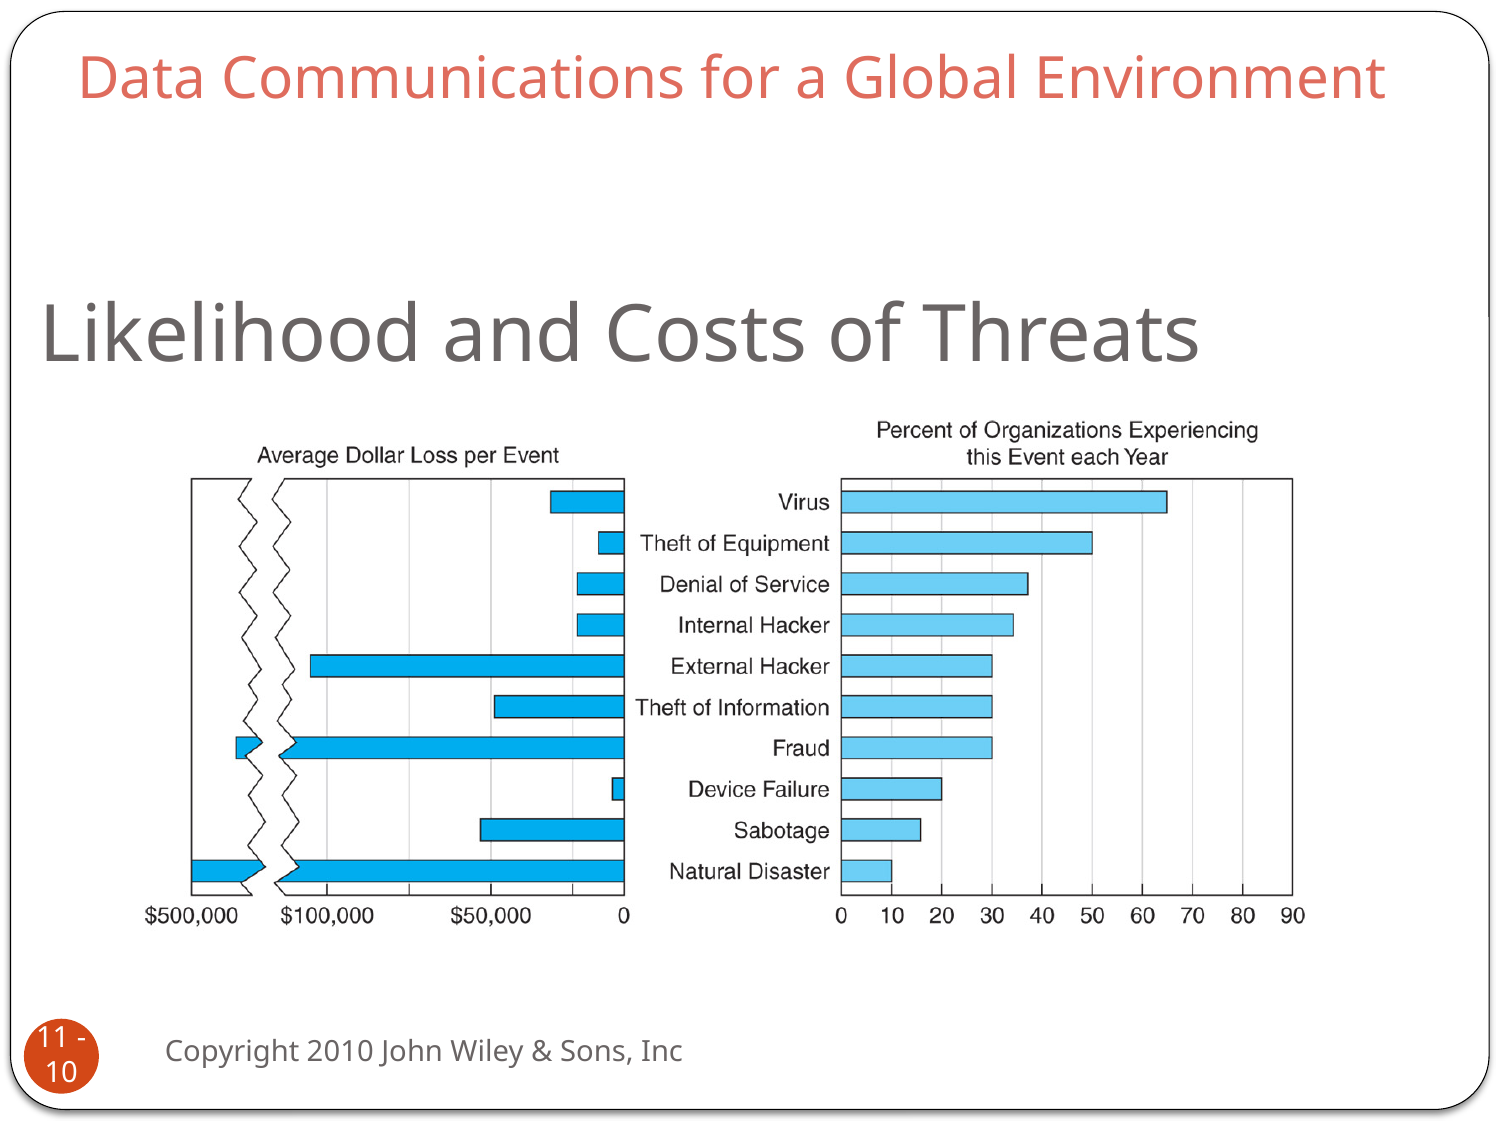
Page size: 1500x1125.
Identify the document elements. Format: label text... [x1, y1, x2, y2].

picture [137, 412, 1313, 935]
slide_number 11 - 10 [23, 1018, 99, 1094]
text_box Data Communications for a Global Environment [62, 24, 1413, 125]
title Likelihood and Costs of Threats [24, 275, 1300, 393]
footer Copyright 2010 John Wiley & Sons, Inc [150, 1012, 800, 1088]
